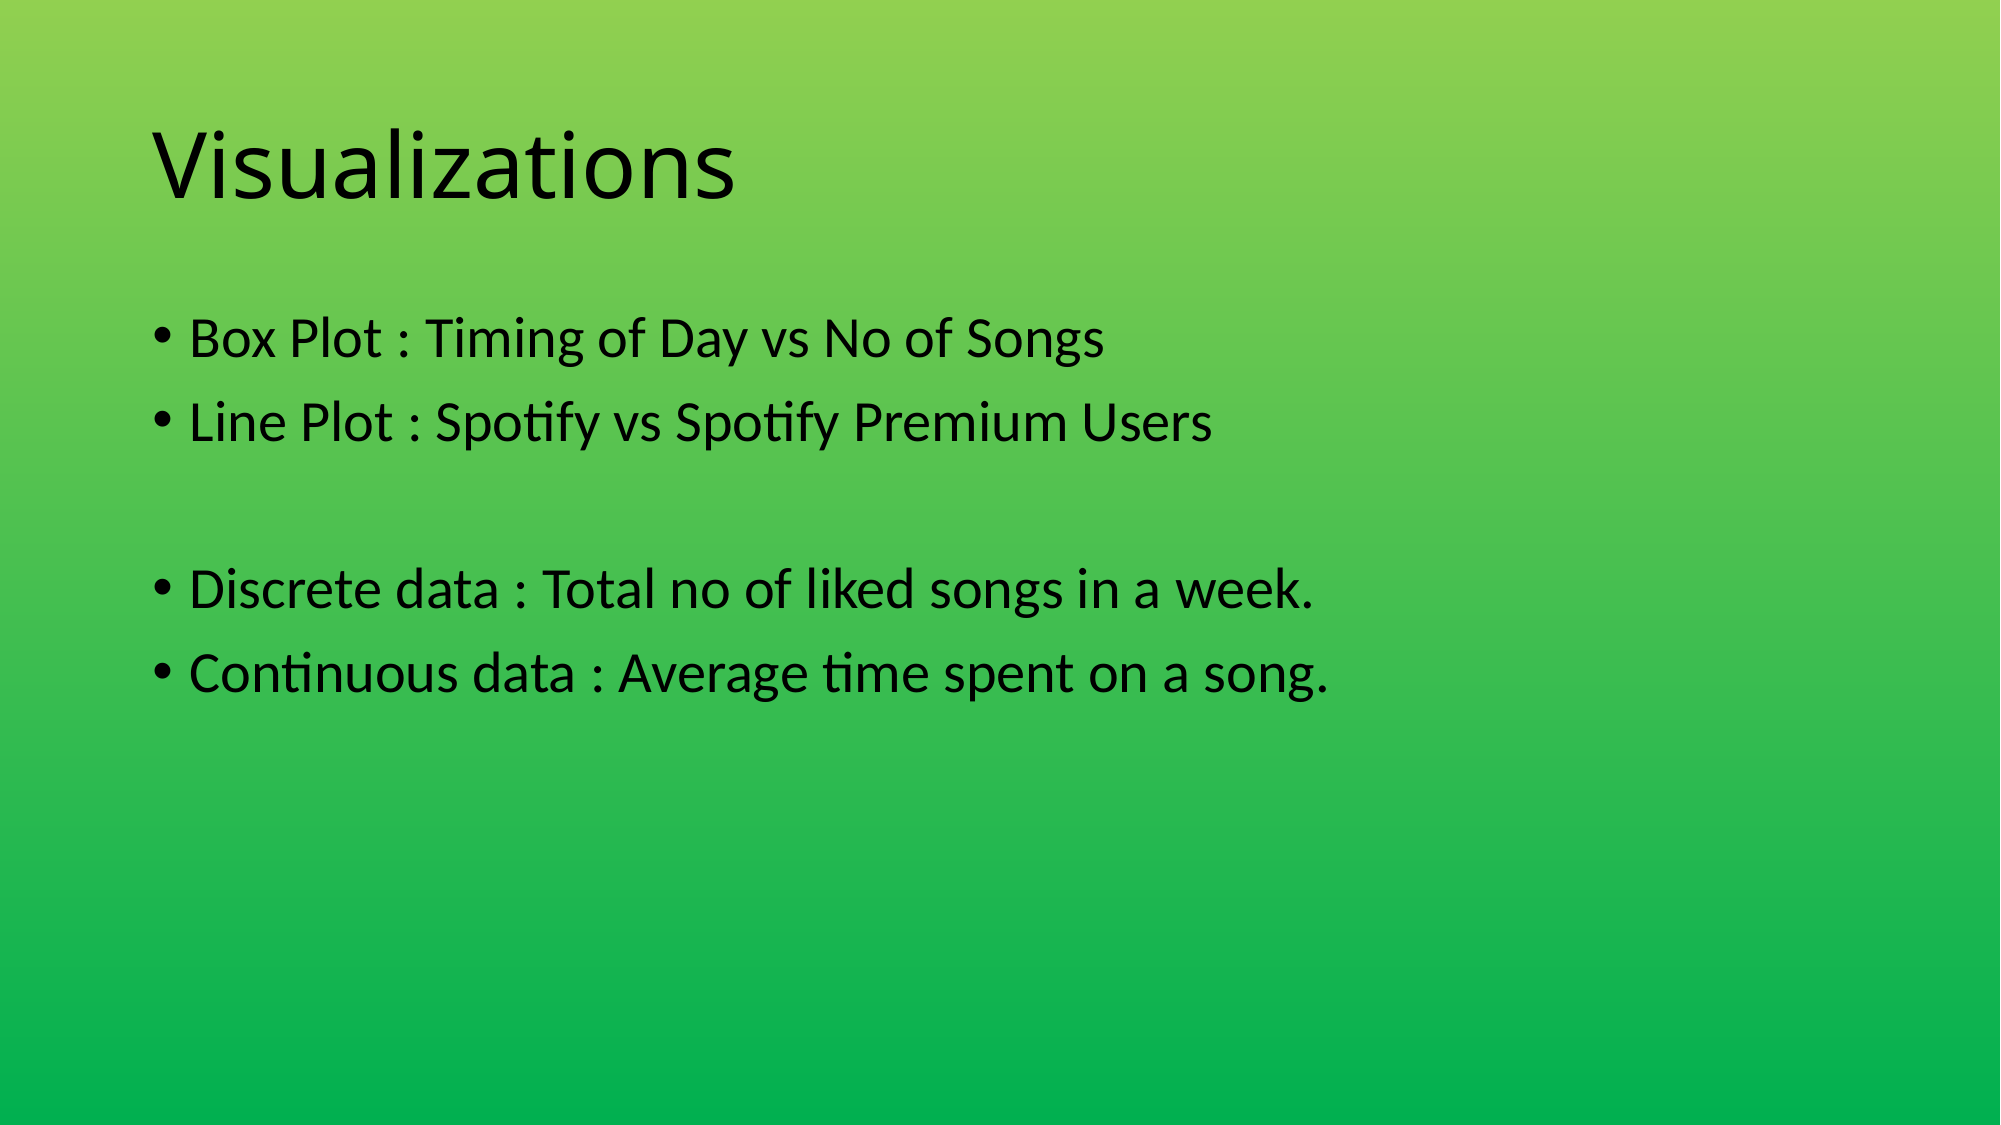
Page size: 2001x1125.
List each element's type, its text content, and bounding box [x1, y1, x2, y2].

list Box Plot : Timing of Day vs No of Songs Line Plot : Spotify vs Spotify Premium Users Discrete data : Total no of liked songs in a week. Continuous data : Average time spent on a song. [137, 299, 1863, 1014]
title Visualizations [137, 59, 1863, 278]
